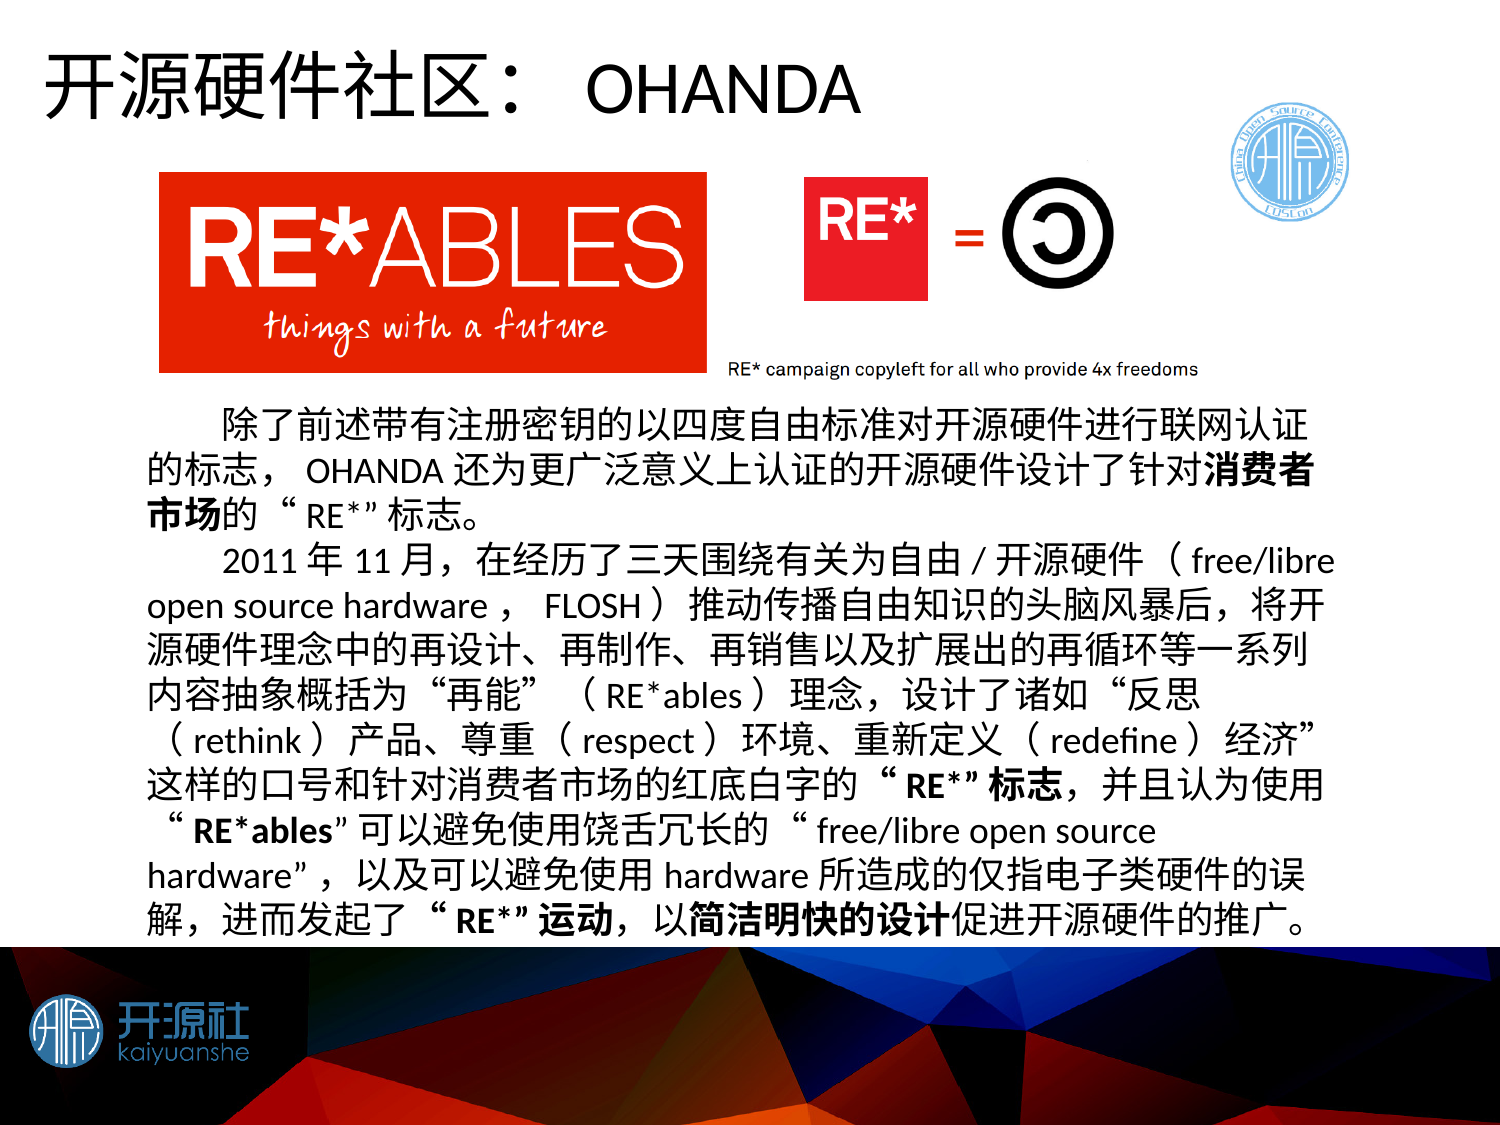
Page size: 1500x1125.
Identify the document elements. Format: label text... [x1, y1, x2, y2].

title 开源硬件社区：OHANDA [26, 33, 1035, 146]
picture [159, 81, 1397, 386]
text_box 除了前述带有注册密钥的以四度自由标准对开源硬件进行联网认证的标志，OHANDA还为更广泛意义上认证的开源硬件设计了针对消费者市场的“RE*”标志。 2011年11月，在经历了三天围绕有关为自由/开源硬件（free/libre open source hardware，FLOSH）推动传播自由知识的头脑风暴后，将开源硬件理念中的再设计、再制作、再销售以及扩展出的再循环等一系列内容抽象概括为“再能”（RE*ables）理念，设计了诸如“反思（rethink）产品、尊重（respect）环境、重新定义（redefine）经济”这样的口号和针对消费者市场的红底白字的“RE*”标志，并且认为使用“RE*ables”可以避免使用饶舌冗长的“free/libre open source hardware”，以及可以避免使用hardware所造成的仅指电子类硬件的误解，进而发起了“RE*”运动，以简洁明快的设计促进开源硬件的推广。 [132, 393, 1357, 949]
picture [0, 947, 1500, 1125]
